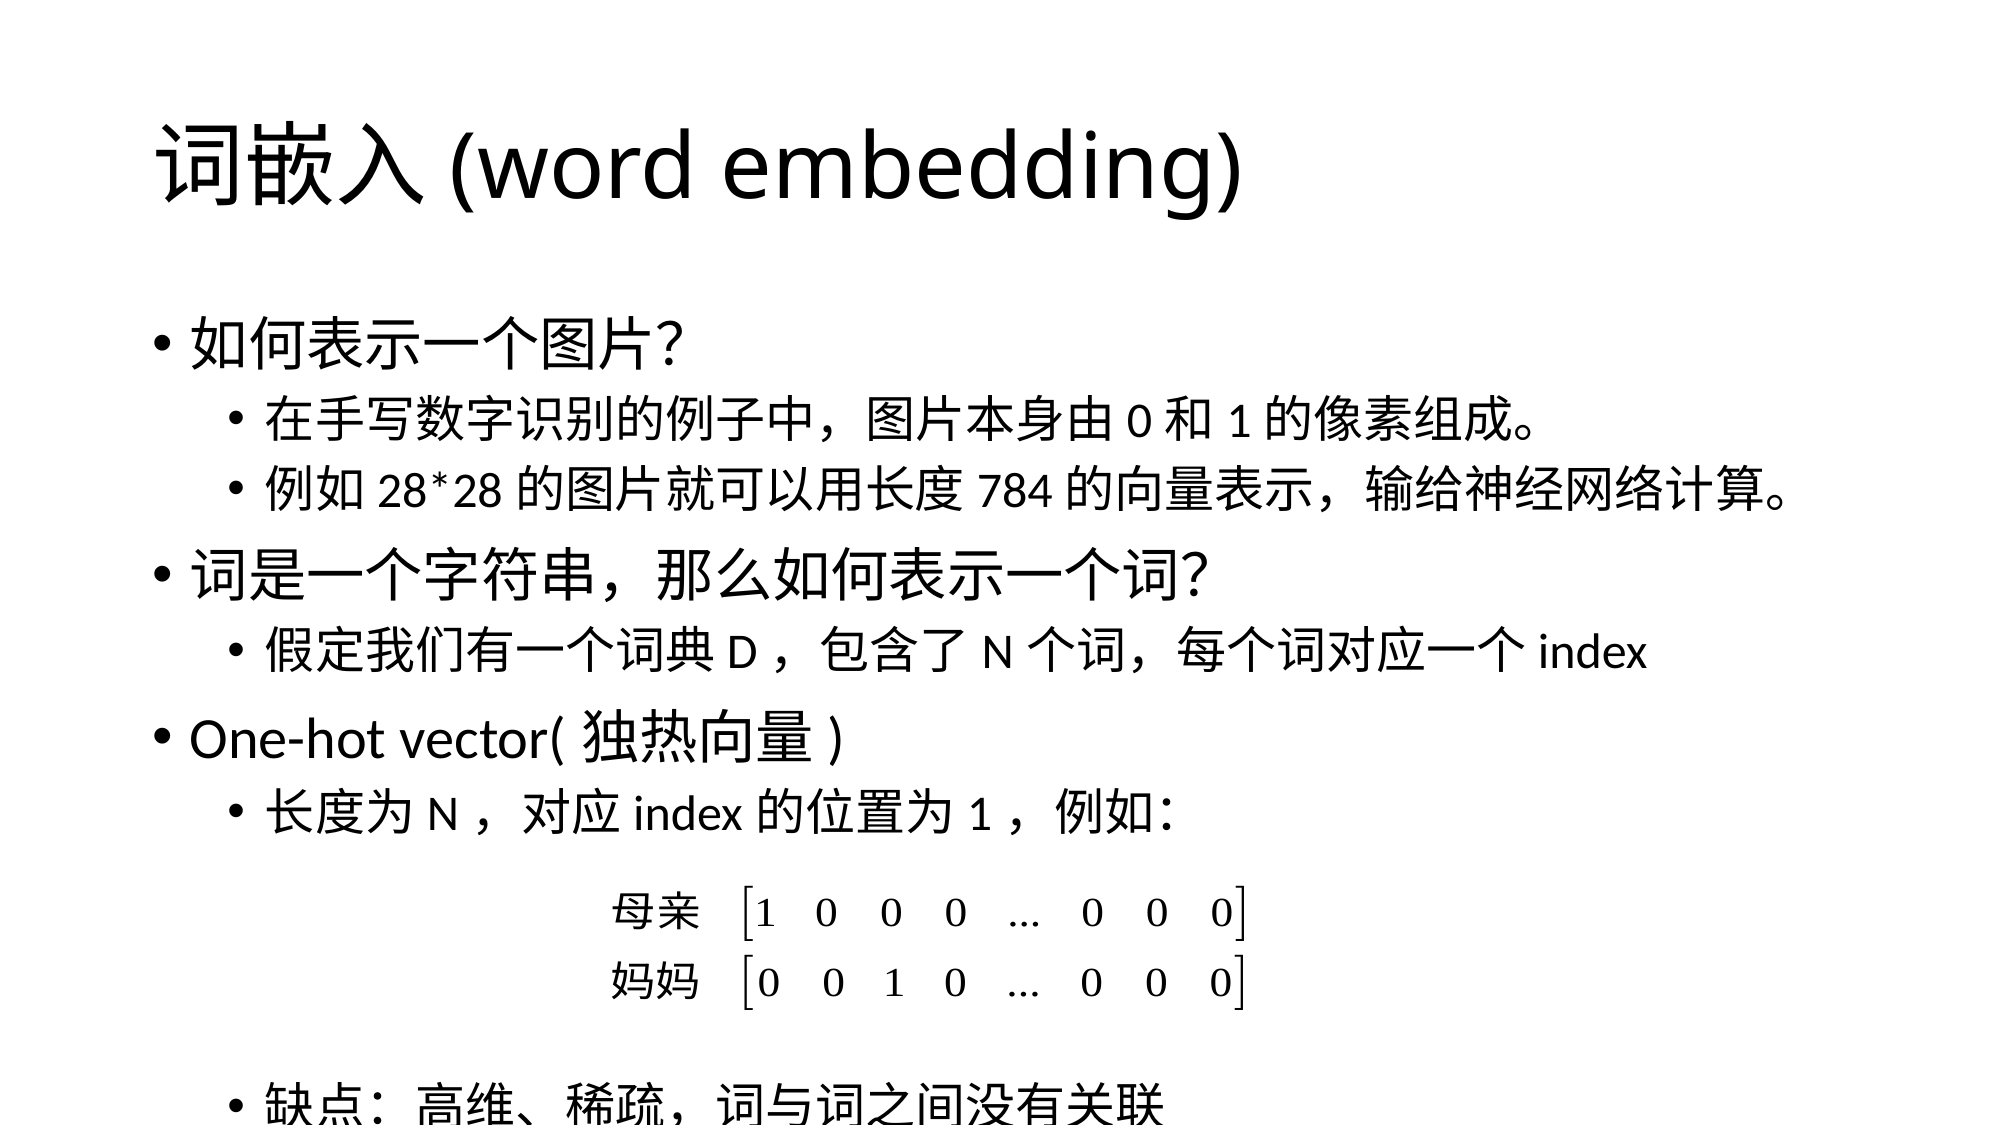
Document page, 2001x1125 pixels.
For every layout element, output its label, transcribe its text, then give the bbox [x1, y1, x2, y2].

list 如何表示一个图片？ 在手写数字识别的例子中，图片本身由0和1的像素组成。 例如28*28的图片就可以用长度784的向量表示，输给神经网络计算。 词是一个字符串，那么如何表示一个词？ 假定我们有一个词典D，包含了N个词，每个词对应一个index One-hot vector(独热向量) 长度为N，对应index的位置为1，例如： 缺点：高维、稀疏，词与词之间没有关联 [137, 299, 1863, 1125]
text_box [604, 882, 1257, 1020]
title 词嵌入(word embedding) [137, 59, 1863, 278]
